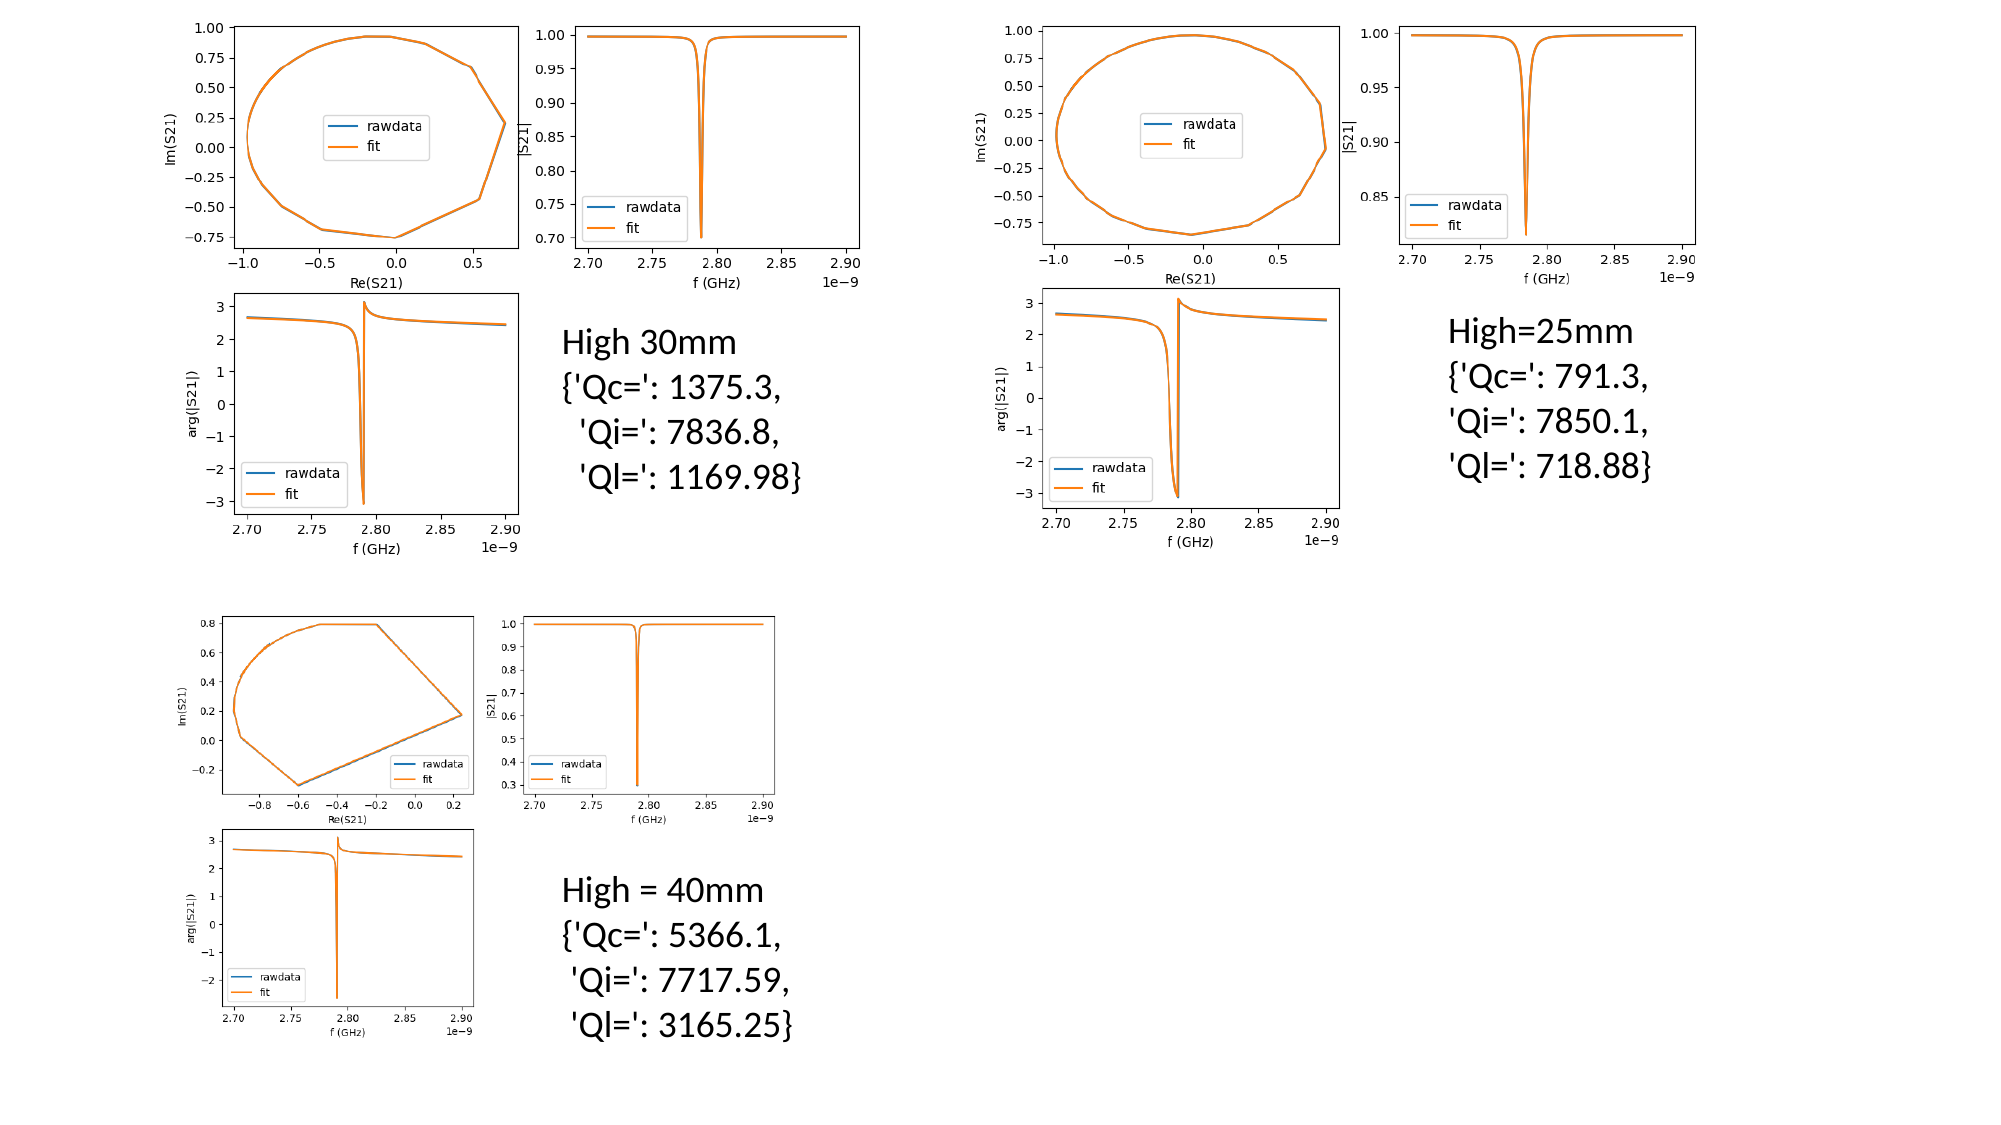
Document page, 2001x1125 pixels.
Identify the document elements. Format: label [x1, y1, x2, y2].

picture [133, 0, 1779, 1062]
